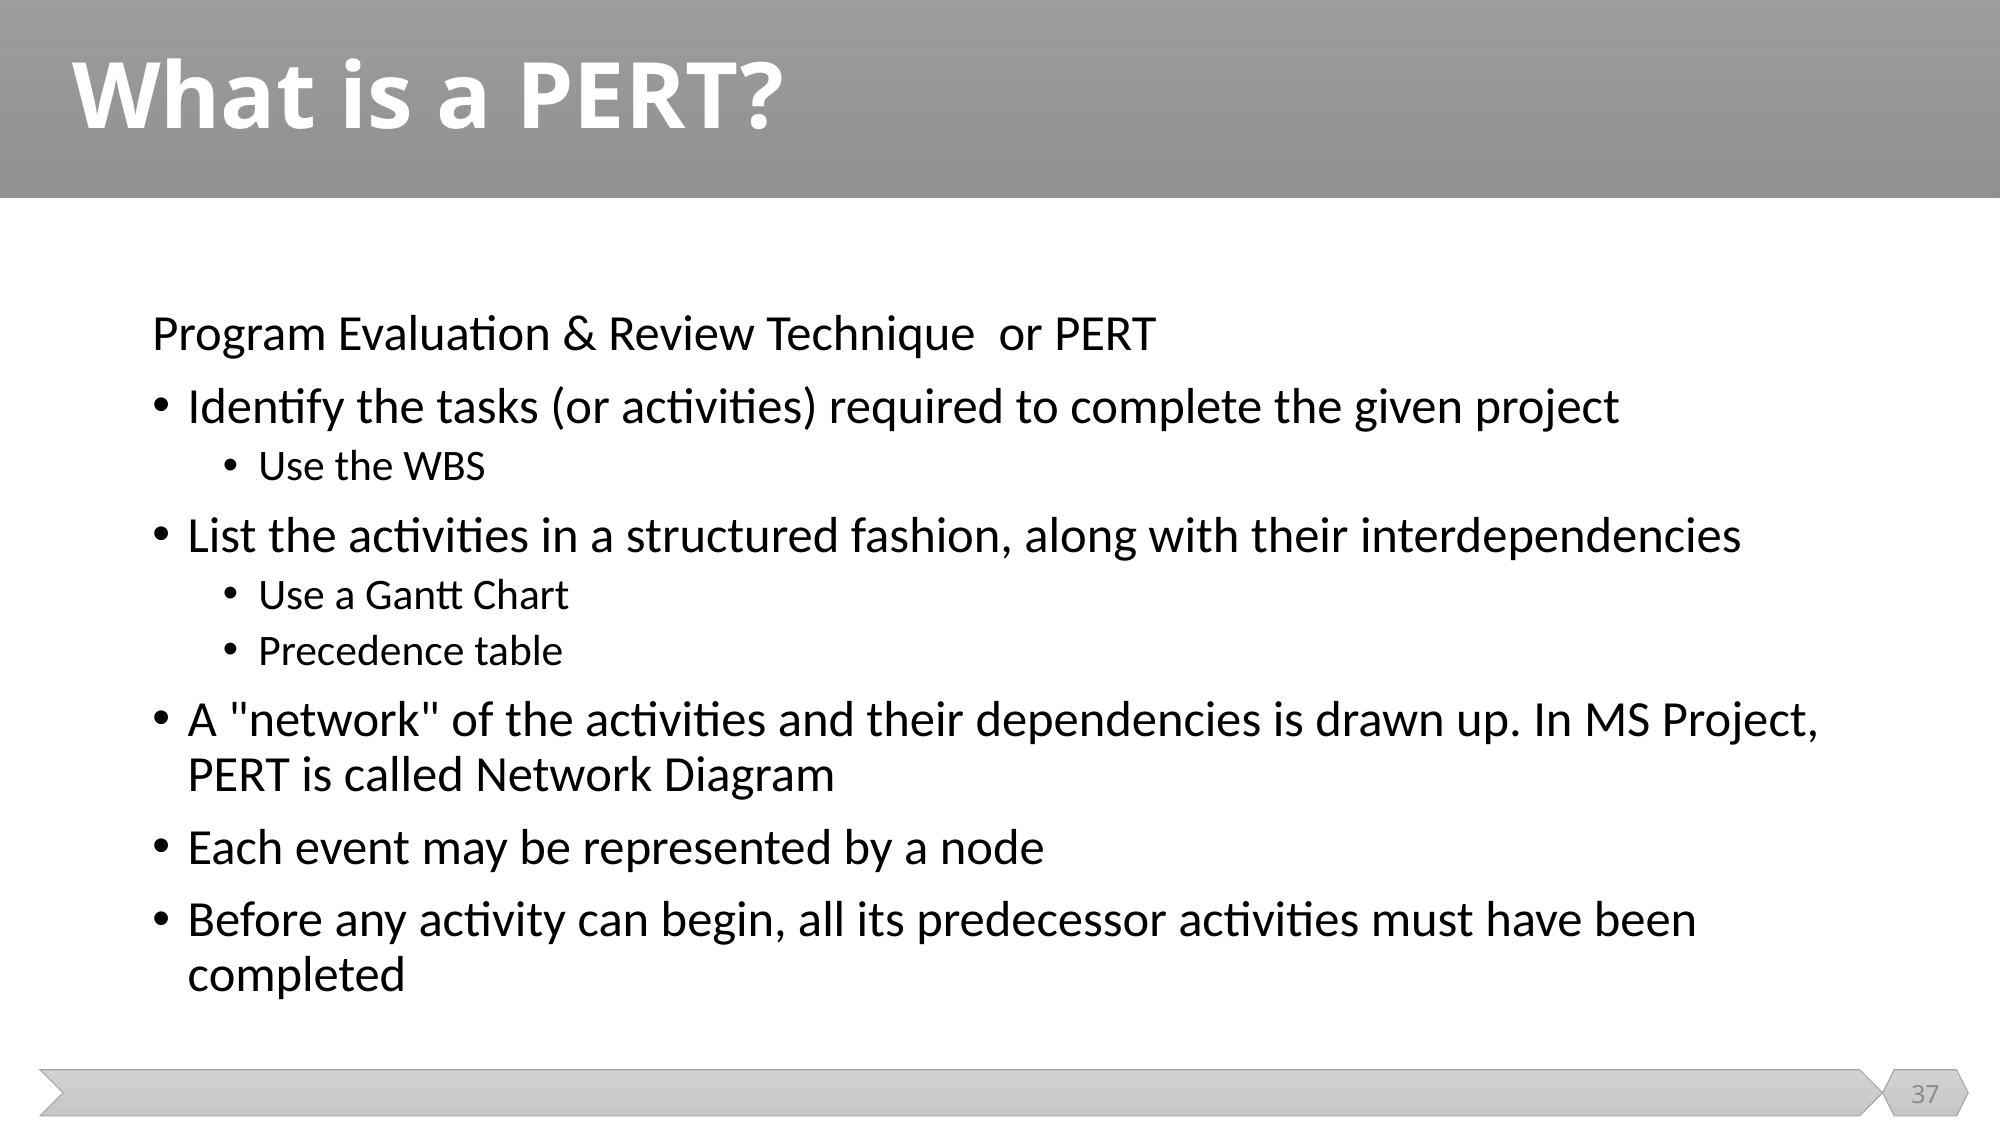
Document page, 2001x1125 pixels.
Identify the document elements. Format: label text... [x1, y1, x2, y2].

slide_number 37 [1882, 1065, 1969, 1125]
list Program Evaluation & Review Technique or PERT Identify the tasks (or activities) required to complete the given project Use the WBS List the activities in a structured fashion, along with their interdependencies Use a Gantt Chart Precedence table A "network" of the activities and their dependencies is drawn up. In MS Project, PERT is called Network Diagram Each event may be represented by a node Before any activity can begin, all its predecessor activities must have been completed [137, 299, 1863, 1014]
title What is a PERT? [56, 0, 1969, 199]
